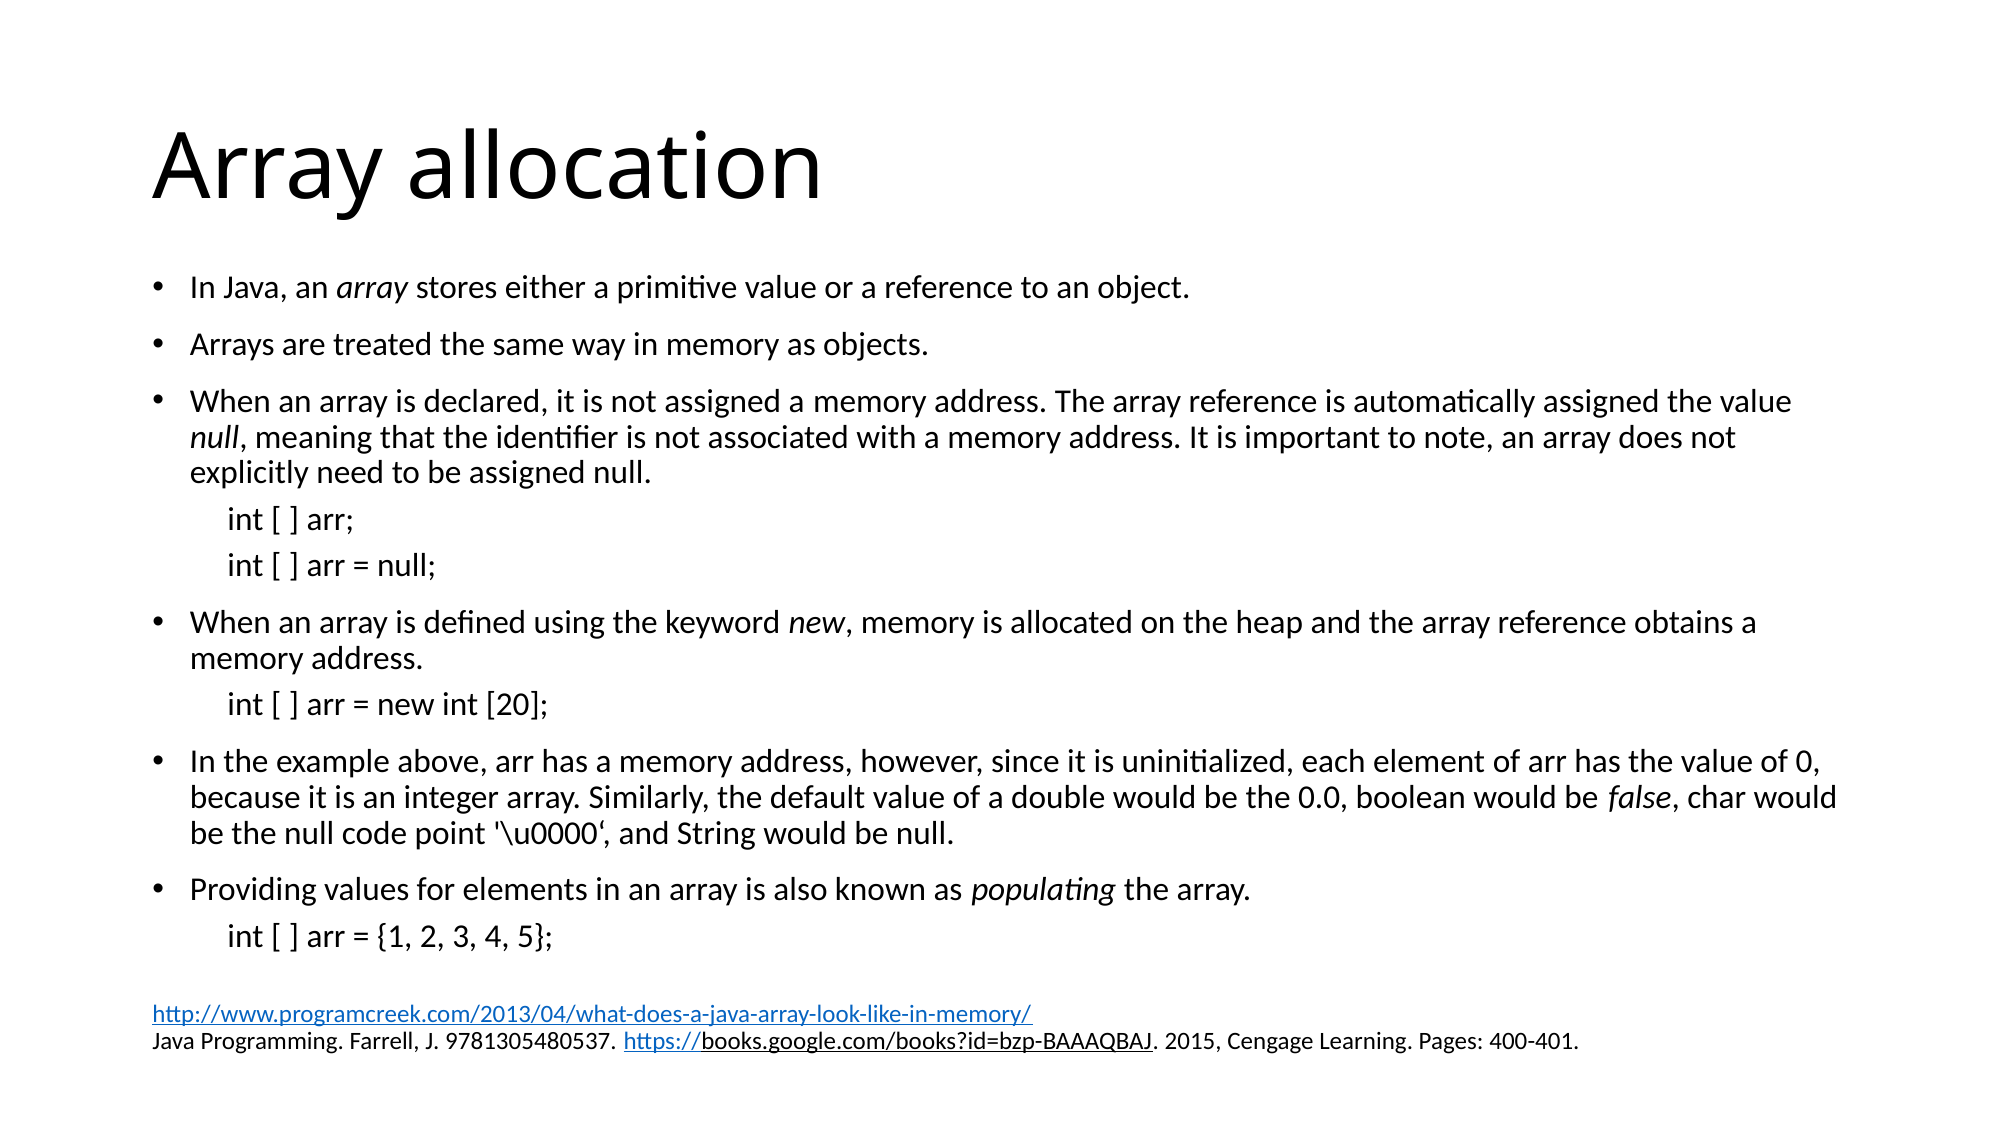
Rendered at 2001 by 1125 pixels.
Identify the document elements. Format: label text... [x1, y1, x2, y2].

list In Java, an array stores either a primitive value or a reference to an object. Arrays are treated the same way in memory as objects. When an array is declared, it is not assigned a memory address. The array reference is automatically assigned the value null, meaning that the identifier is not associated with a memory address. It is important to note, an array does not explicitly need to be assigned null. int [ ] arr; int [ ] arr = null; When an array is defined using the keyword new, memory is allocated on the heap and the array reference obtains a memory address. int [ ] arr = new int [20]; In the example above, arr has a memory address, however, since it is uninitialized, each element of arr has the value of 0, because it is an integer array. Similarly, the default value of a double would be the 0.0, boolean would be false, char would be the null code point '\u0000‘, and String would be null. Providing values for elements in an array is also known as populating the array. int [ ] arr = {1, 2, 3, 4, 5}; http://www.programcreek.com/2013/04/what-does-a-java-array-look-like-in-memory/ Java Programming. Farrell, J. 9781305480537. https://books.google.com/books?id=bzp-BAAAQBAJ. 2015, Cengage Learning. Pages: 400-401. [137, 262, 1863, 977]
title Array allocation [137, 59, 1863, 262]
